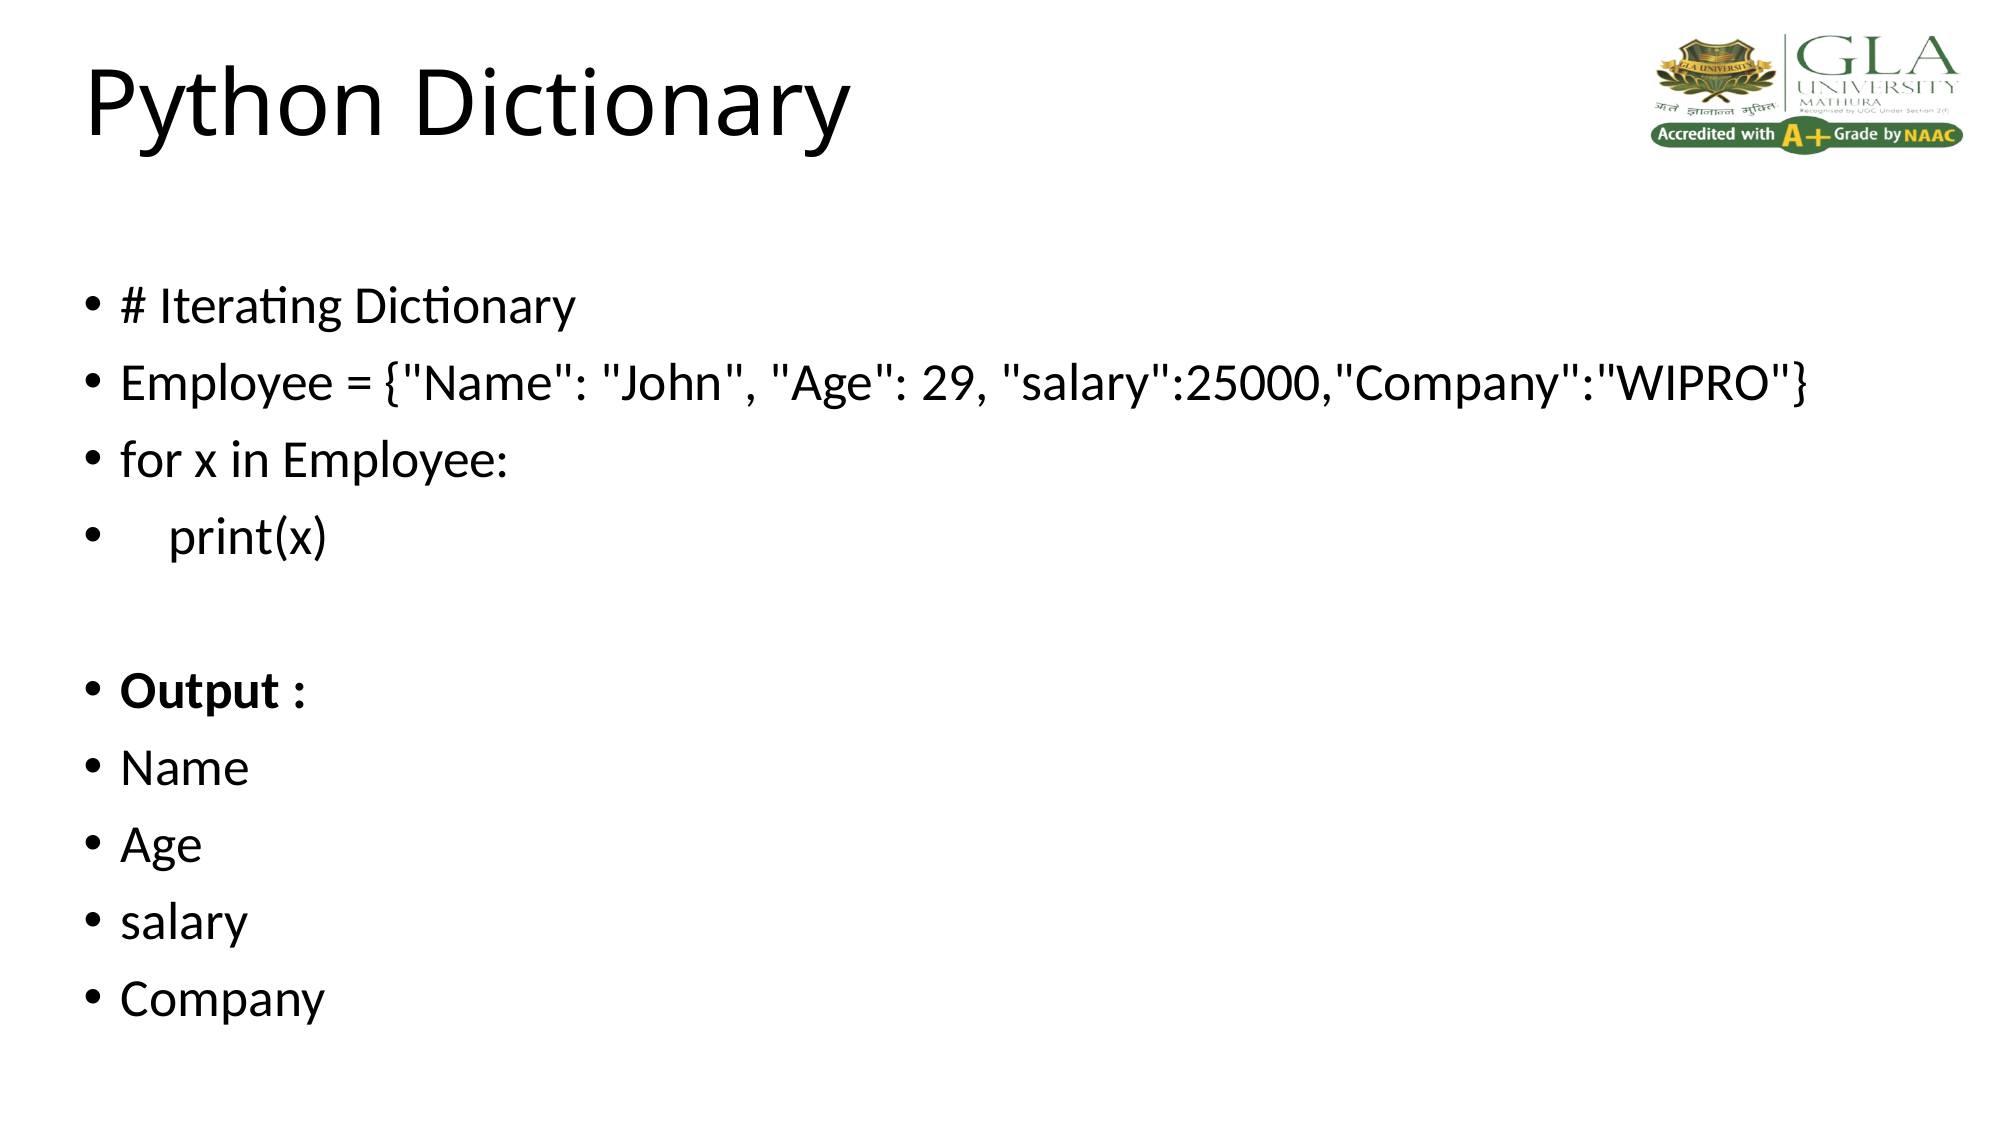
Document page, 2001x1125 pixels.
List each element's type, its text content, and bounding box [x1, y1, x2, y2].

title Python Dictionary [68, 52, 1599, 269]
list # Iterating Dictionary Employee = {"Name": "John", "Age": 29, "salary":25000,"Company":"WIPRO"} for x in Employee: print(x) Output : Name Age salary Company [68, 269, 1916, 1061]
picture [1635, 0, 1983, 162]
